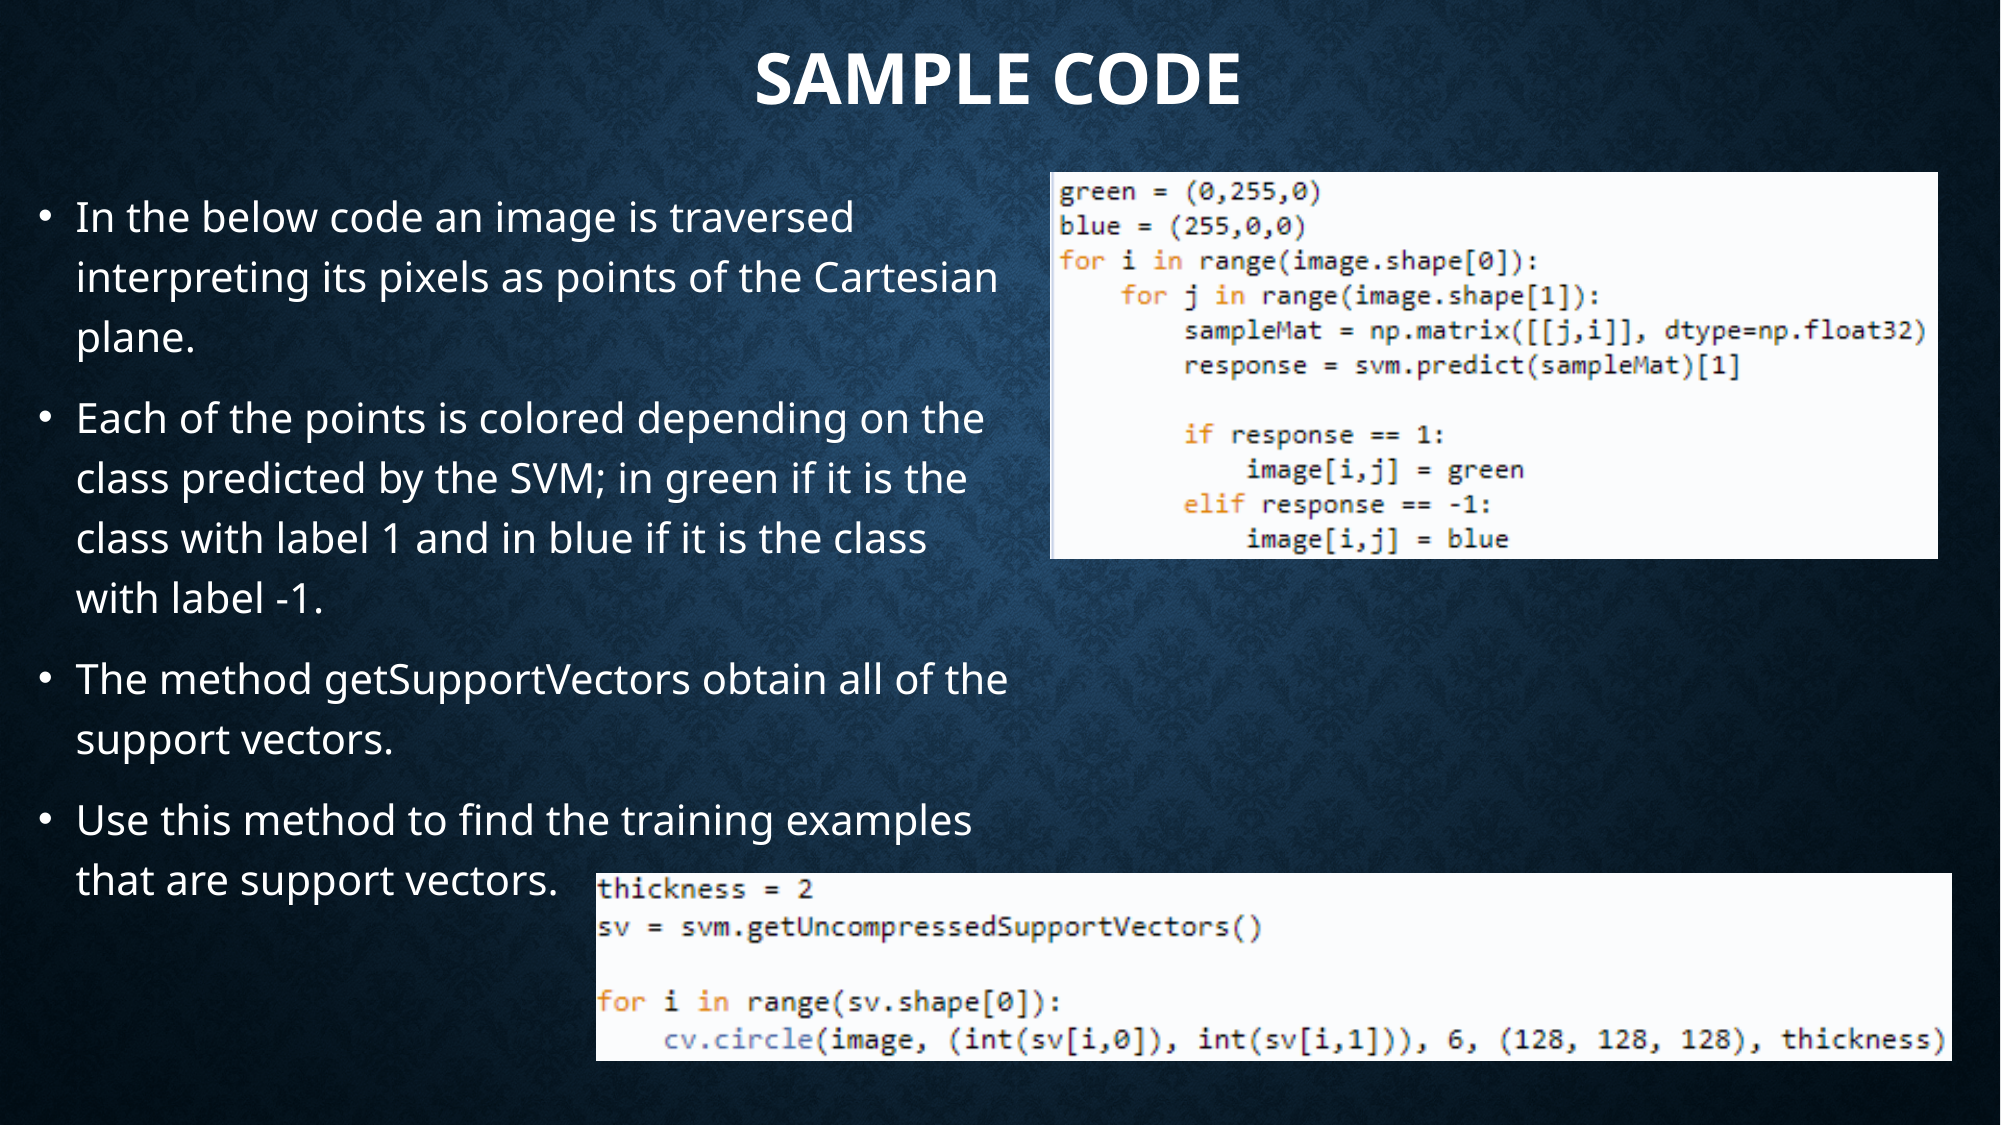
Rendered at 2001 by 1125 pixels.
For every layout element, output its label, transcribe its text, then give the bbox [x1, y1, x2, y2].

list In the below code an image is traversed interpreting its pixels as points of the Cartesian plane. Each of the points is colored depending on the class predicted by the SVM; in green if it is the class with label 1 and in blue if it is the class with label -1. The method getSupportVectors obtain all of the support vectors. Use this method to find the training examples that are support vectors. [23, 172, 1025, 962]
picture [595, 873, 1952, 1061]
title Sample Code [149, 5, 1849, 159]
picture [1049, 172, 1938, 560]
